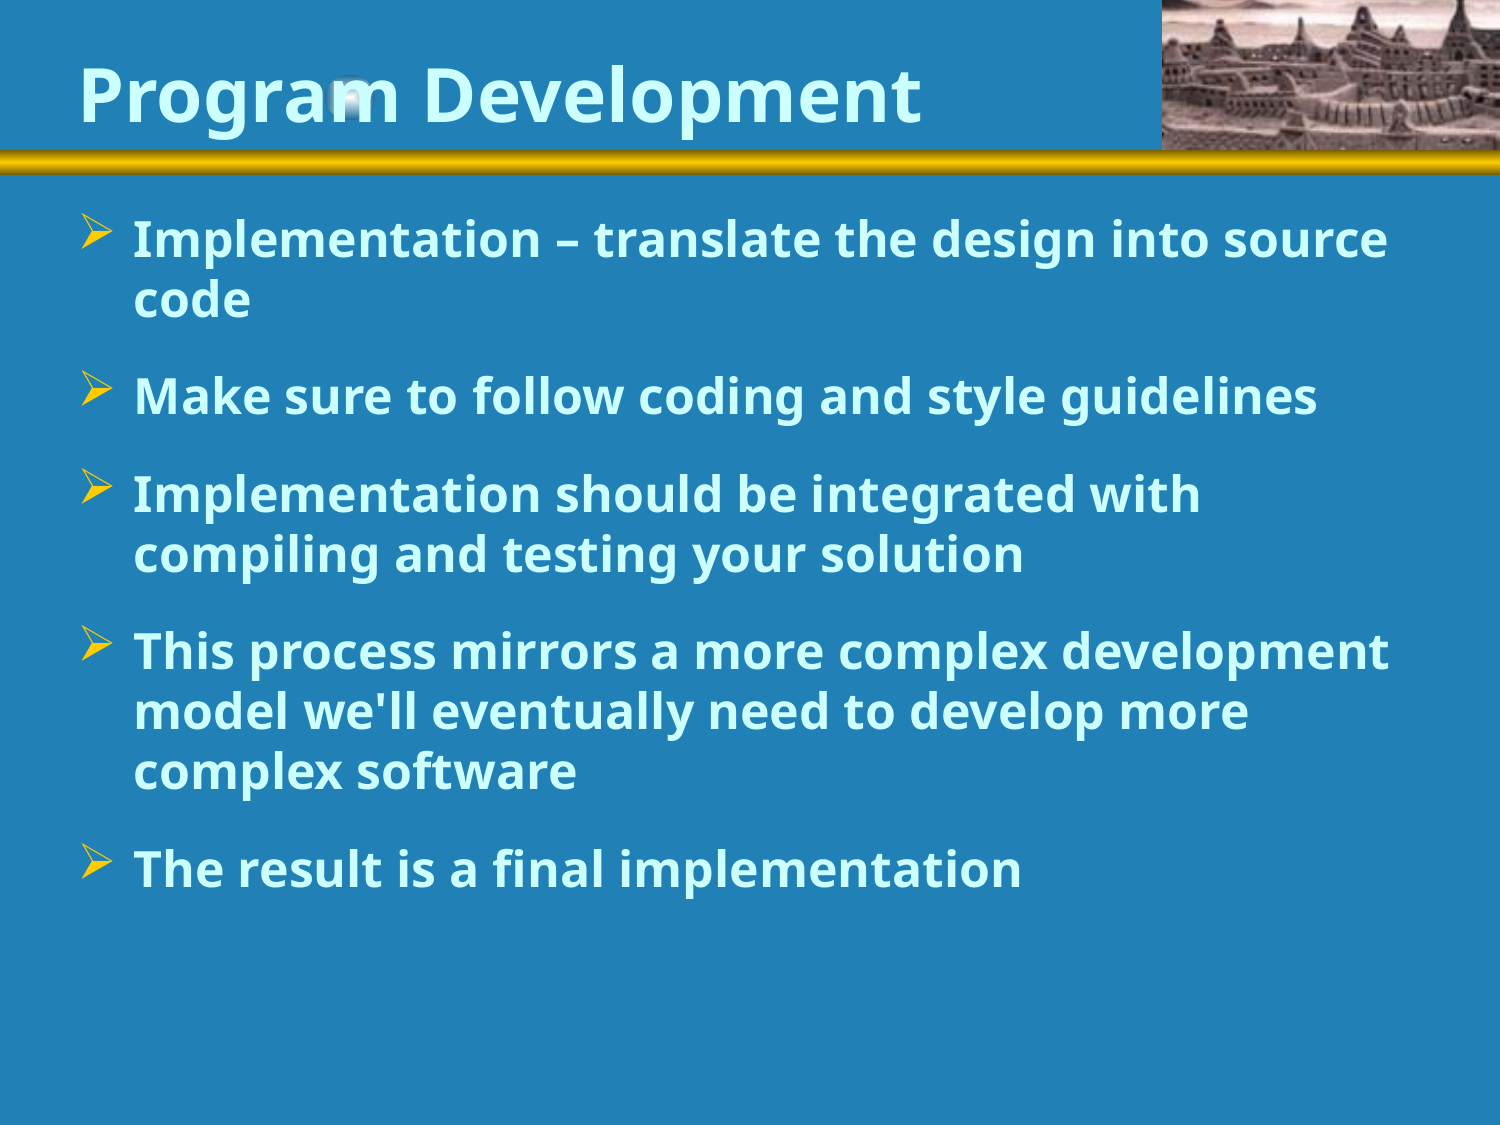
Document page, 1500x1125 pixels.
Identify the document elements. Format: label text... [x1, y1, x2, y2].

picture [1162, 0, 1500, 150]
title Program Development [62, 32, 1345, 145]
list Implementation – translate the design into source code Make sure to follow coding and style guidelines Implementation should be integrated with compiling and testing your solution This process mirrors a more complex development model we'll eventually need to develop more complex software The result is a final implementation [62, 200, 1425, 1005]
